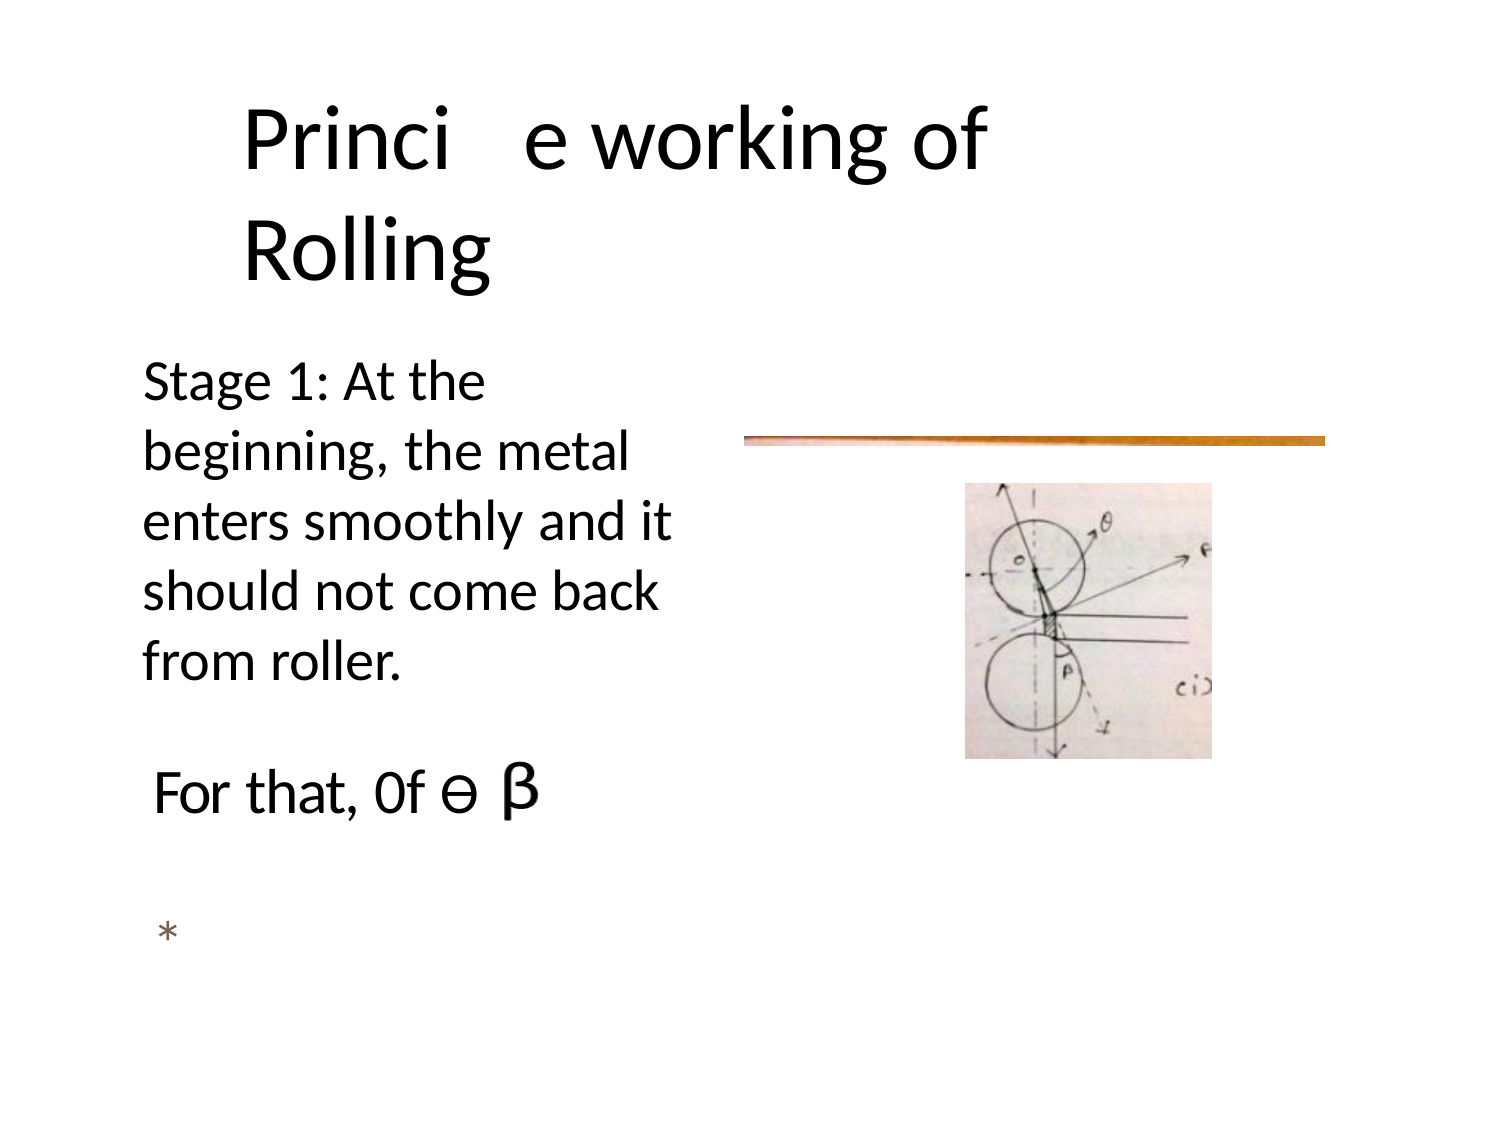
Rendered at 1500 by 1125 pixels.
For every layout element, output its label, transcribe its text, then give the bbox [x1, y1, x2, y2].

title Princi e working of Rolling [240, 74, 1254, 299]
picture [965, 483, 1212, 760]
picture [743, 436, 1325, 446]
picture [503, 761, 540, 821]
text_box Stage 1: At the beginning, the metal enters smoothly and it should not come back from roller. For that, 0f Ɵ * [140, 339, 1229, 979]
